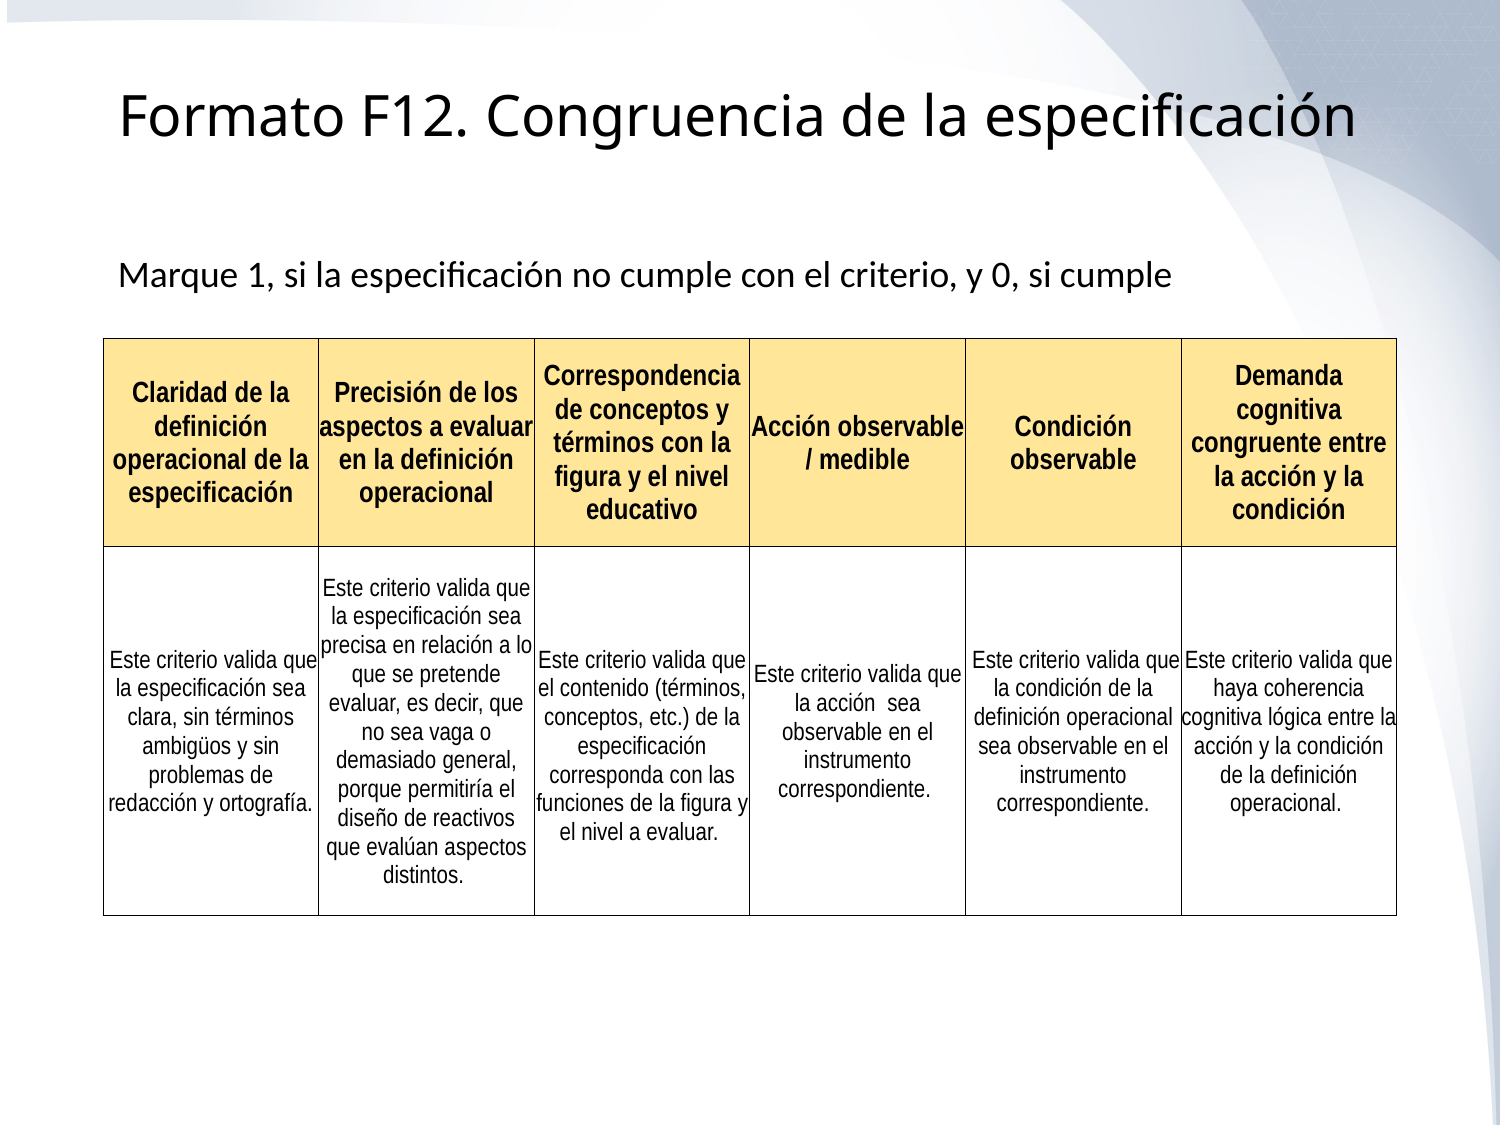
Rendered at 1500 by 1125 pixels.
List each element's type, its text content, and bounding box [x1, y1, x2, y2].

table_header Claridad de la definición operacional de la especificación [104, 339, 318, 546]
table_cell Este criterio valida que el contenido (términos, conceptos, etc.) de la especificación corresponda con las funciones de la figura y el nivel a evaluar. [535, 547, 749, 915]
table_cell Este criterio valida que la especificación sea precisa en relación a lo que se pretende evaluar, es decir, que no sea vaga o demasiado general, porque permitiría el diseño de reactivos que evalúan aspectos distintos. [319, 547, 534, 915]
table_header Condición observable [966, 339, 1181, 546]
table_cell Este criterio valida que la condición de la definición operacional sea observable en el instrumento correspondiente. [966, 547, 1181, 915]
table_cell Este criterio valida que la especificación sea clara, sin términos ambigüos y sin problemas de redacción y ortografía. [104, 547, 318, 915]
text_box Marque 1, si la especificación no cumple con el criterio, y 0, si cumple [103, 242, 1397, 303]
table_header Precisión de los aspectos a evaluar en la definición operacional [319, 339, 534, 546]
table_cell Este criterio valida que la acción sea observable en el instrumento correspondiente. [750, 547, 965, 915]
table_header Correspondencia de conceptos y términos con la figura y el nivel educativo [535, 339, 749, 546]
table_header Acción observable / medible [750, 339, 965, 546]
table_header Demanda cognitiva congruente entre la acción y la condición [1182, 339, 1396, 546]
table_cell Este criterio valida que haya coherencia cognitiva lógica entre la acción y la condición de la definición operacional. [1182, 547, 1396, 915]
picture [0, 0, 1500, 1125]
title Formato F12. Congruencia de la especificación [103, 59, 1397, 177]
